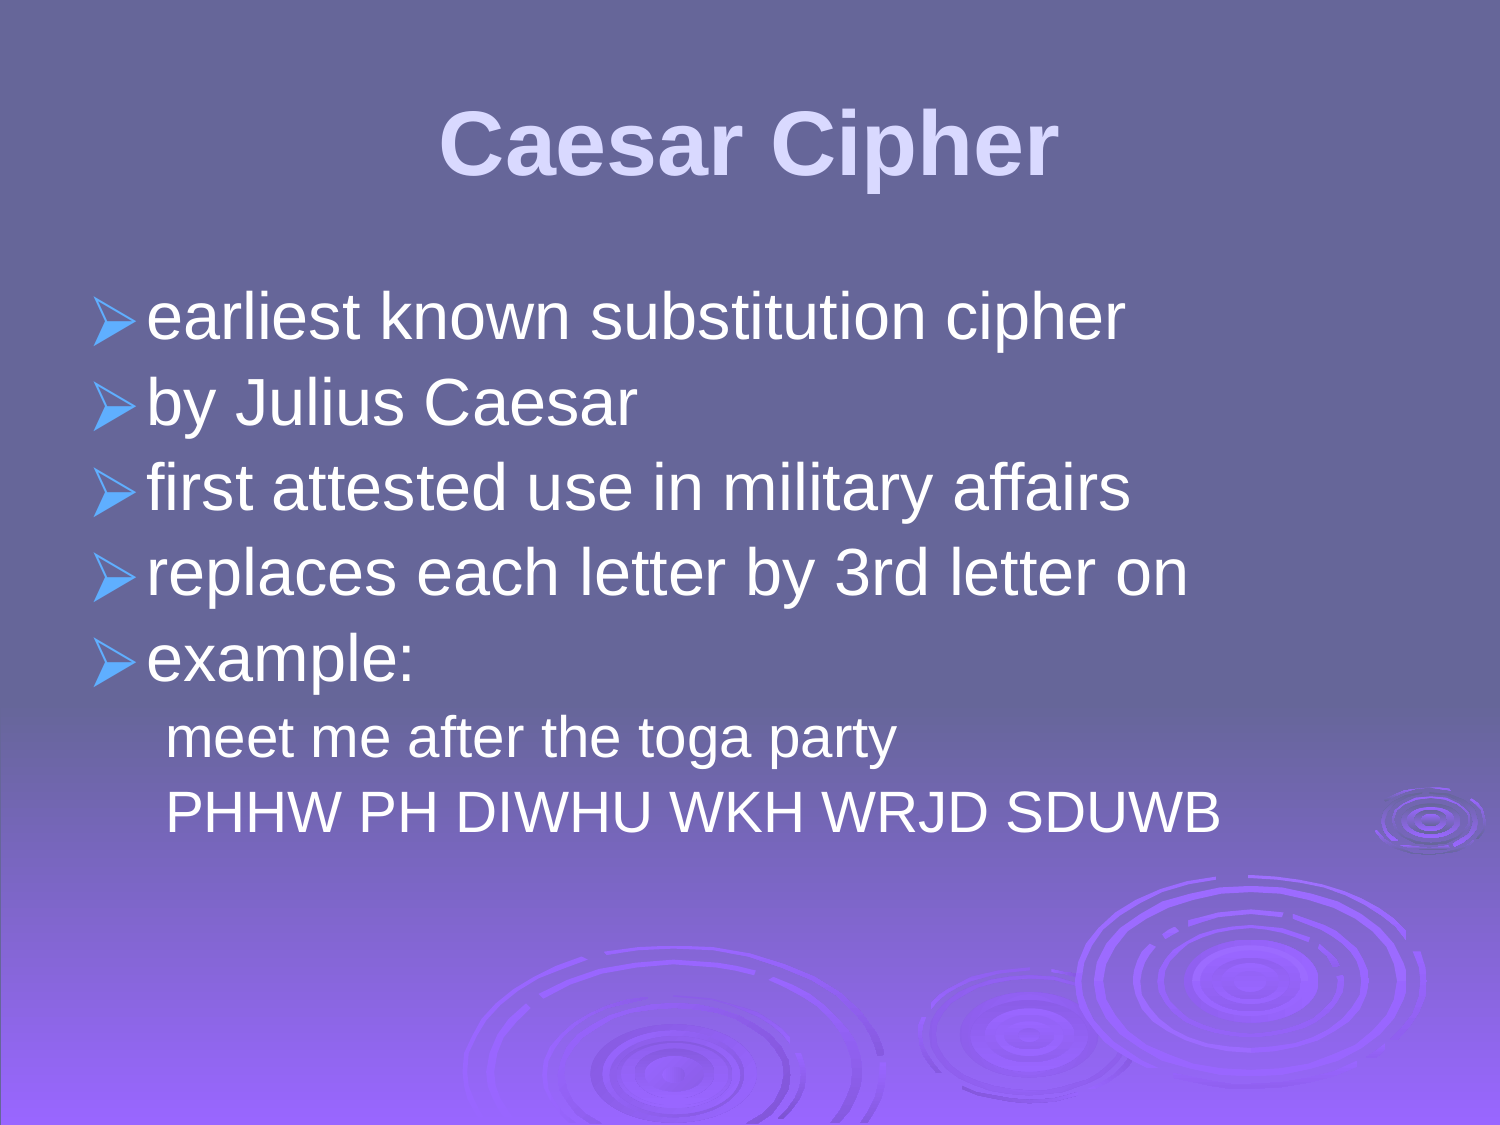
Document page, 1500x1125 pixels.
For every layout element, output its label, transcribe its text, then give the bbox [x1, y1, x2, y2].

list earliest known substitution cipher by Julius Caesar first attested use in military affairs replaces each letter by 3rd letter on example: meet me after the toga party PHHW PH DIWHU WKH WRJD SDUWB [75, 275, 1425, 1006]
title Caesar Cipher [75, 45, 1425, 233]
